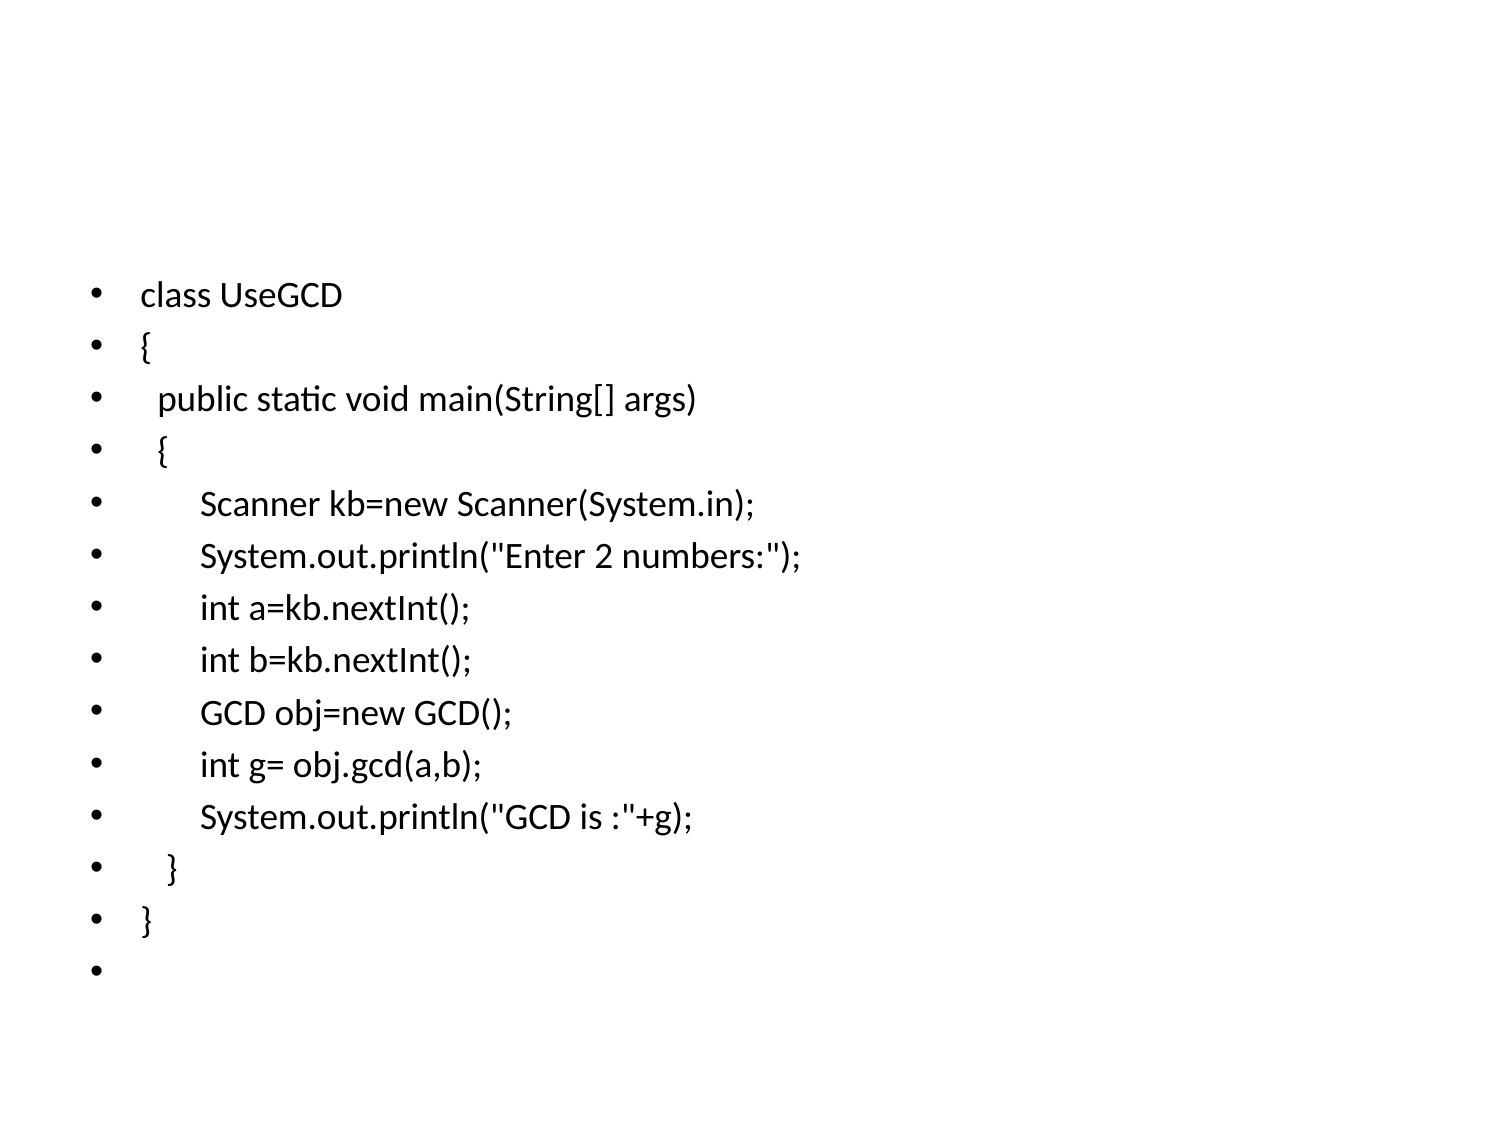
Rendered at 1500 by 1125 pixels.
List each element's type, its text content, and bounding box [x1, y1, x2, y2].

list class UseGCD { public static void main(String[] args) { Scanner kb=new Scanner(System.in); System.out.println("Enter 2 numbers:"); int a=kb.nextInt(); int b=kb.nextInt(); GCD obj=new GCD(); int g= obj.gcd(a,b); System.out.println("GCD is :"+g); } } [75, 262, 1425, 1005]
